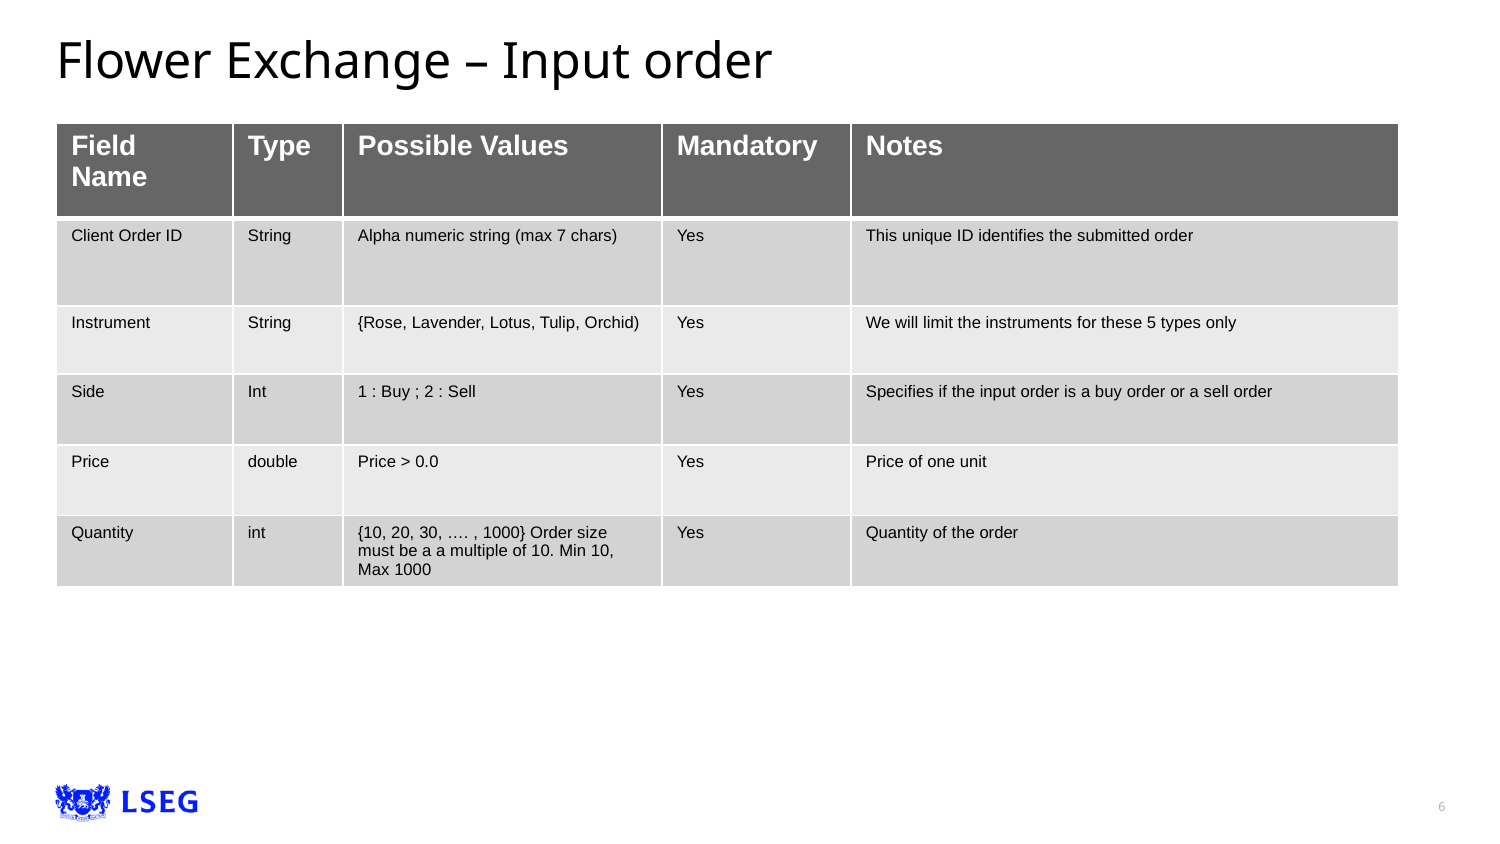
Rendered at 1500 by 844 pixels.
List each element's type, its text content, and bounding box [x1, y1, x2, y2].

table_cell Alpha numeric string (max 7 chars) [344, 221, 661, 305]
table_cell Price of one unit [852, 446, 1398, 515]
table_cell Yes [663, 446, 850, 515]
table_header Notes [852, 124, 1398, 216]
table_cell {10, 20, 30, …. , 1000} Order size must be a a multiple of 10. Min 10, Max 1000 [344, 516, 661, 586]
picture [33, 762, 219, 843]
table_cell Client Order ID [57, 221, 232, 305]
table_cell String [234, 307, 342, 373]
table_cell {Rose, Lavender, Lotus, Tulip, Orchid) [344, 307, 661, 373]
table_cell int [234, 516, 342, 586]
table_cell Yes [663, 516, 850, 586]
table_header Field Name [57, 124, 232, 216]
table_cell Yes [663, 221, 850, 305]
table_cell Yes [663, 375, 850, 444]
table_header Possible Values [344, 124, 661, 216]
table_cell Instrument [57, 307, 232, 373]
title Flower Exchange – Input order [56, 28, 1446, 106]
table_cell Specifies if the input order is a buy order or a sell order [852, 375, 1398, 444]
table_cell This unique ID identifies the submitted order [852, 221, 1398, 305]
table_cell Yes [663, 307, 850, 373]
table_cell double [234, 446, 342, 515]
table_cell Price [57, 446, 232, 515]
table_cell We will limit the instruments for these 5 types only [852, 307, 1398, 373]
slide_number 6 [1386, 778, 1446, 816]
table_header Type [234, 124, 342, 216]
table_cell Price > 0.0 [344, 446, 661, 515]
table_cell Side [57, 375, 232, 444]
table_cell String [234, 221, 342, 305]
table_cell 1 : Buy ; 2 : Sell [344, 375, 661, 444]
table_cell Quantity [57, 516, 232, 586]
table_cell Int [234, 375, 342, 444]
table_header Mandatory [663, 124, 850, 216]
table_cell Quantity of the order [852, 516, 1398, 586]
